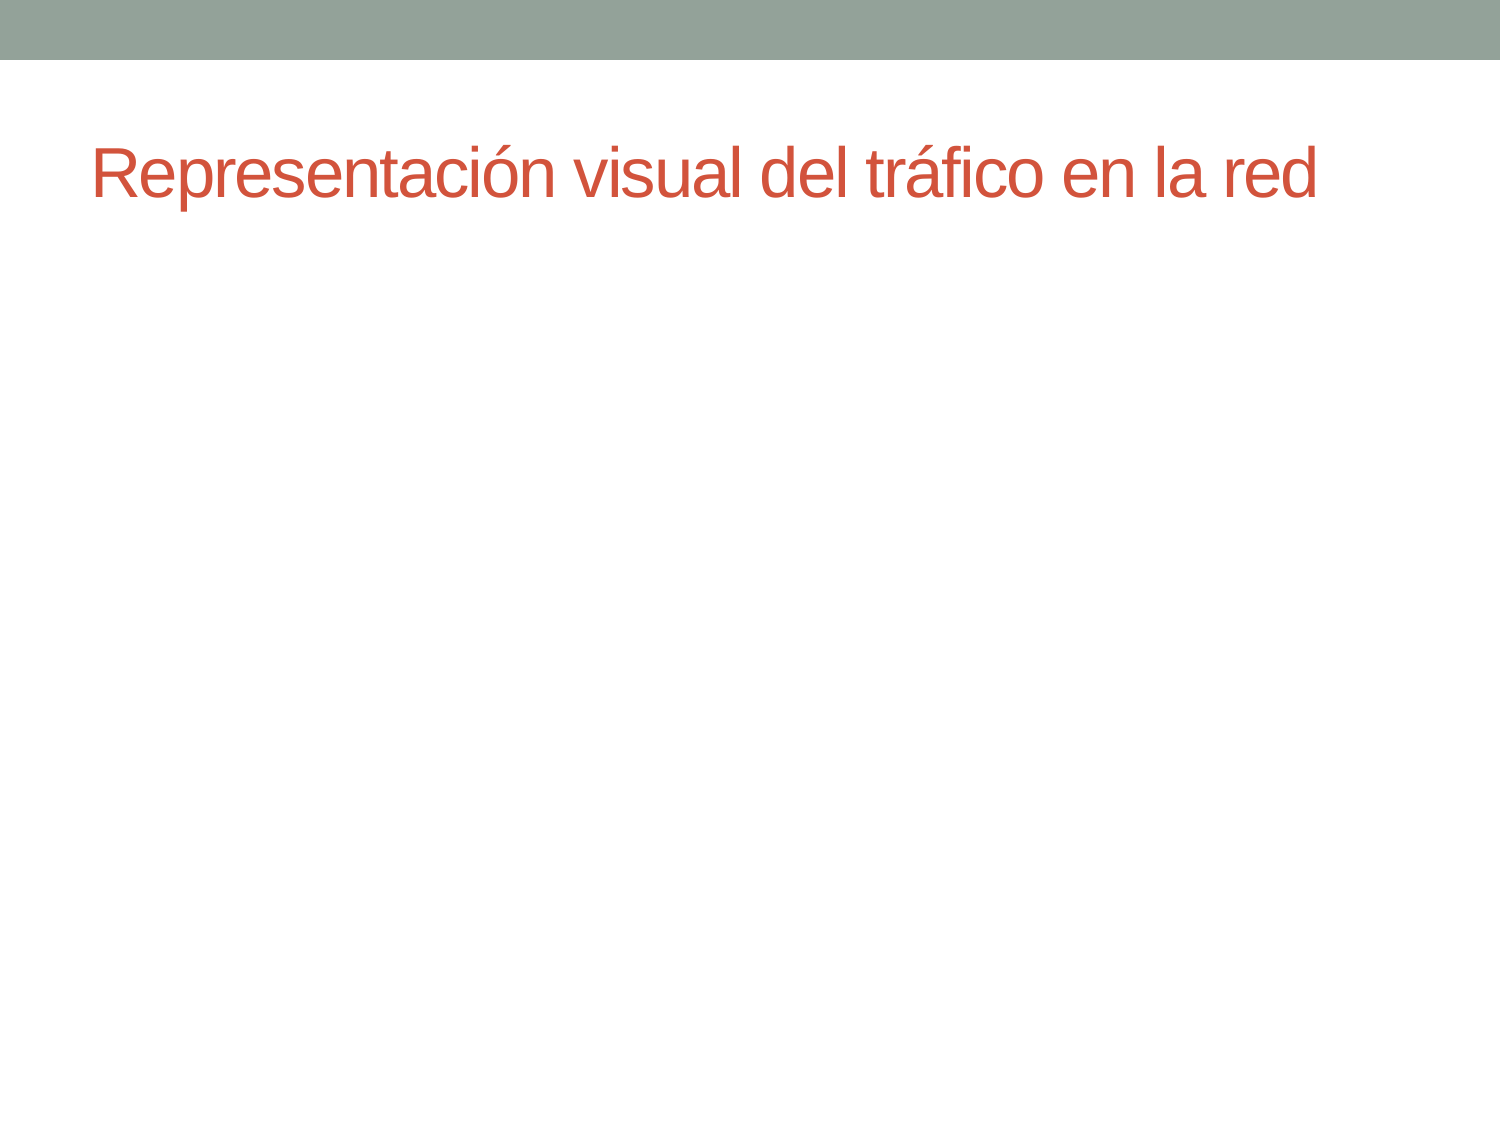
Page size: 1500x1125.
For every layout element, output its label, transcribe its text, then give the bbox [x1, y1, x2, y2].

title Representación visual del tráfico en la red [75, 87, 1425, 250]
